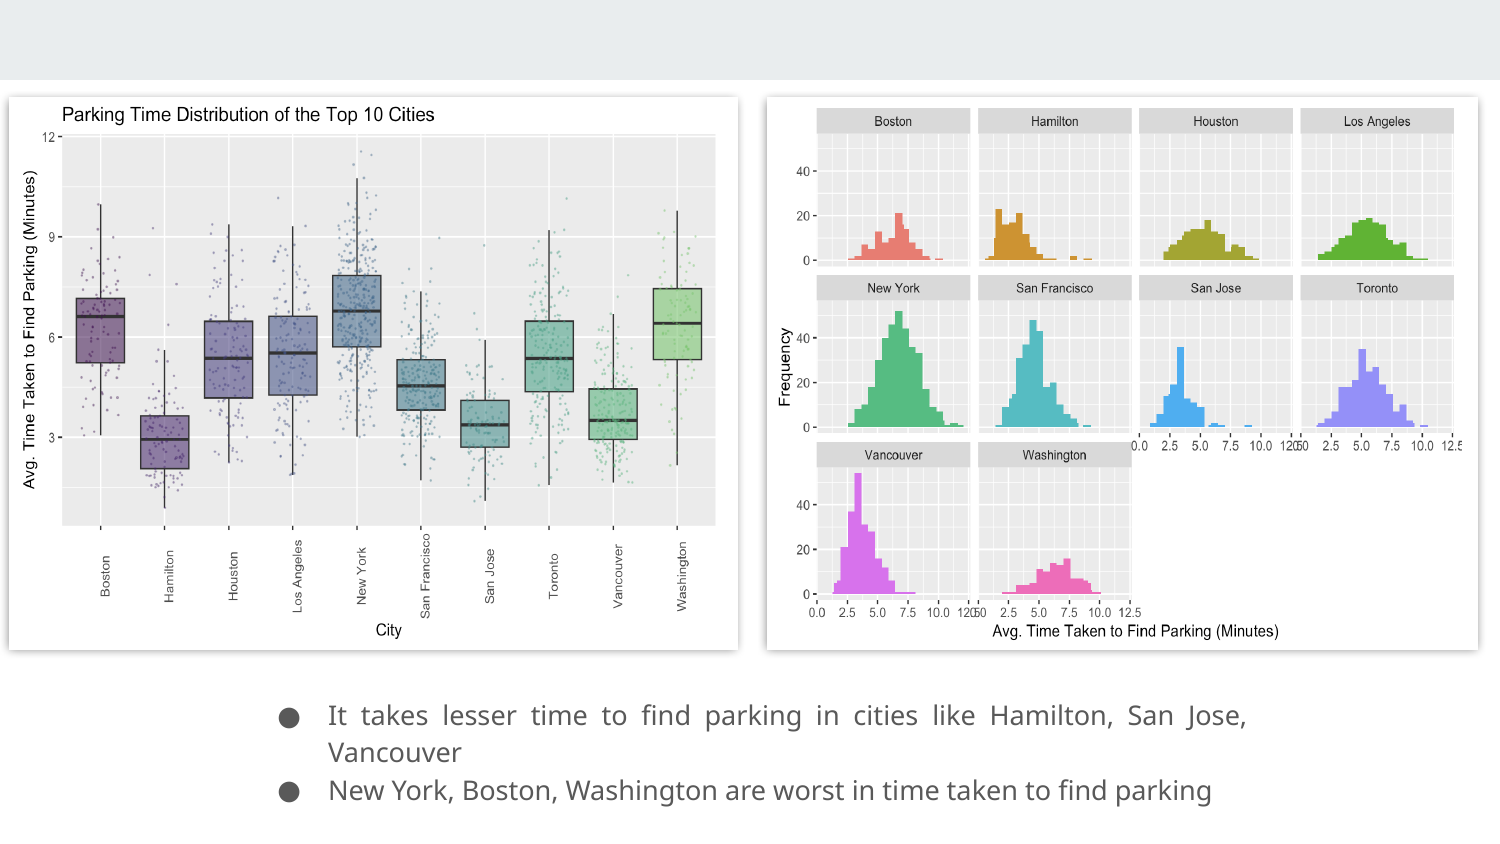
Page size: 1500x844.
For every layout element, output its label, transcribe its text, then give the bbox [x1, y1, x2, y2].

picture [767, 97, 1479, 650]
picture [9, 97, 738, 650]
list It takes lesser time to find parking in cities like Hamilton, San Jose, Vancouver New York, Boston, Washington are worst in time taken to find parking [238, 678, 1263, 844]
